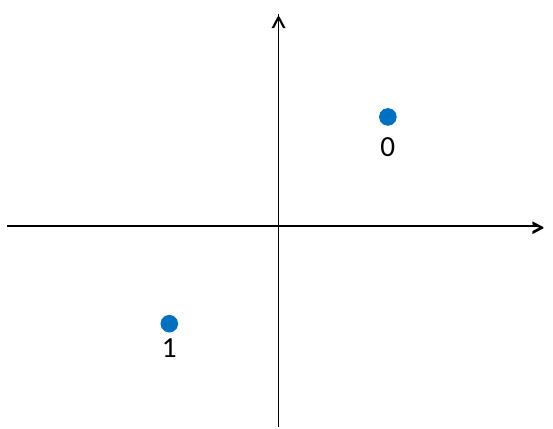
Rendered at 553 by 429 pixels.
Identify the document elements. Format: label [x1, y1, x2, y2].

text_box [6, 0, 553, 428]
